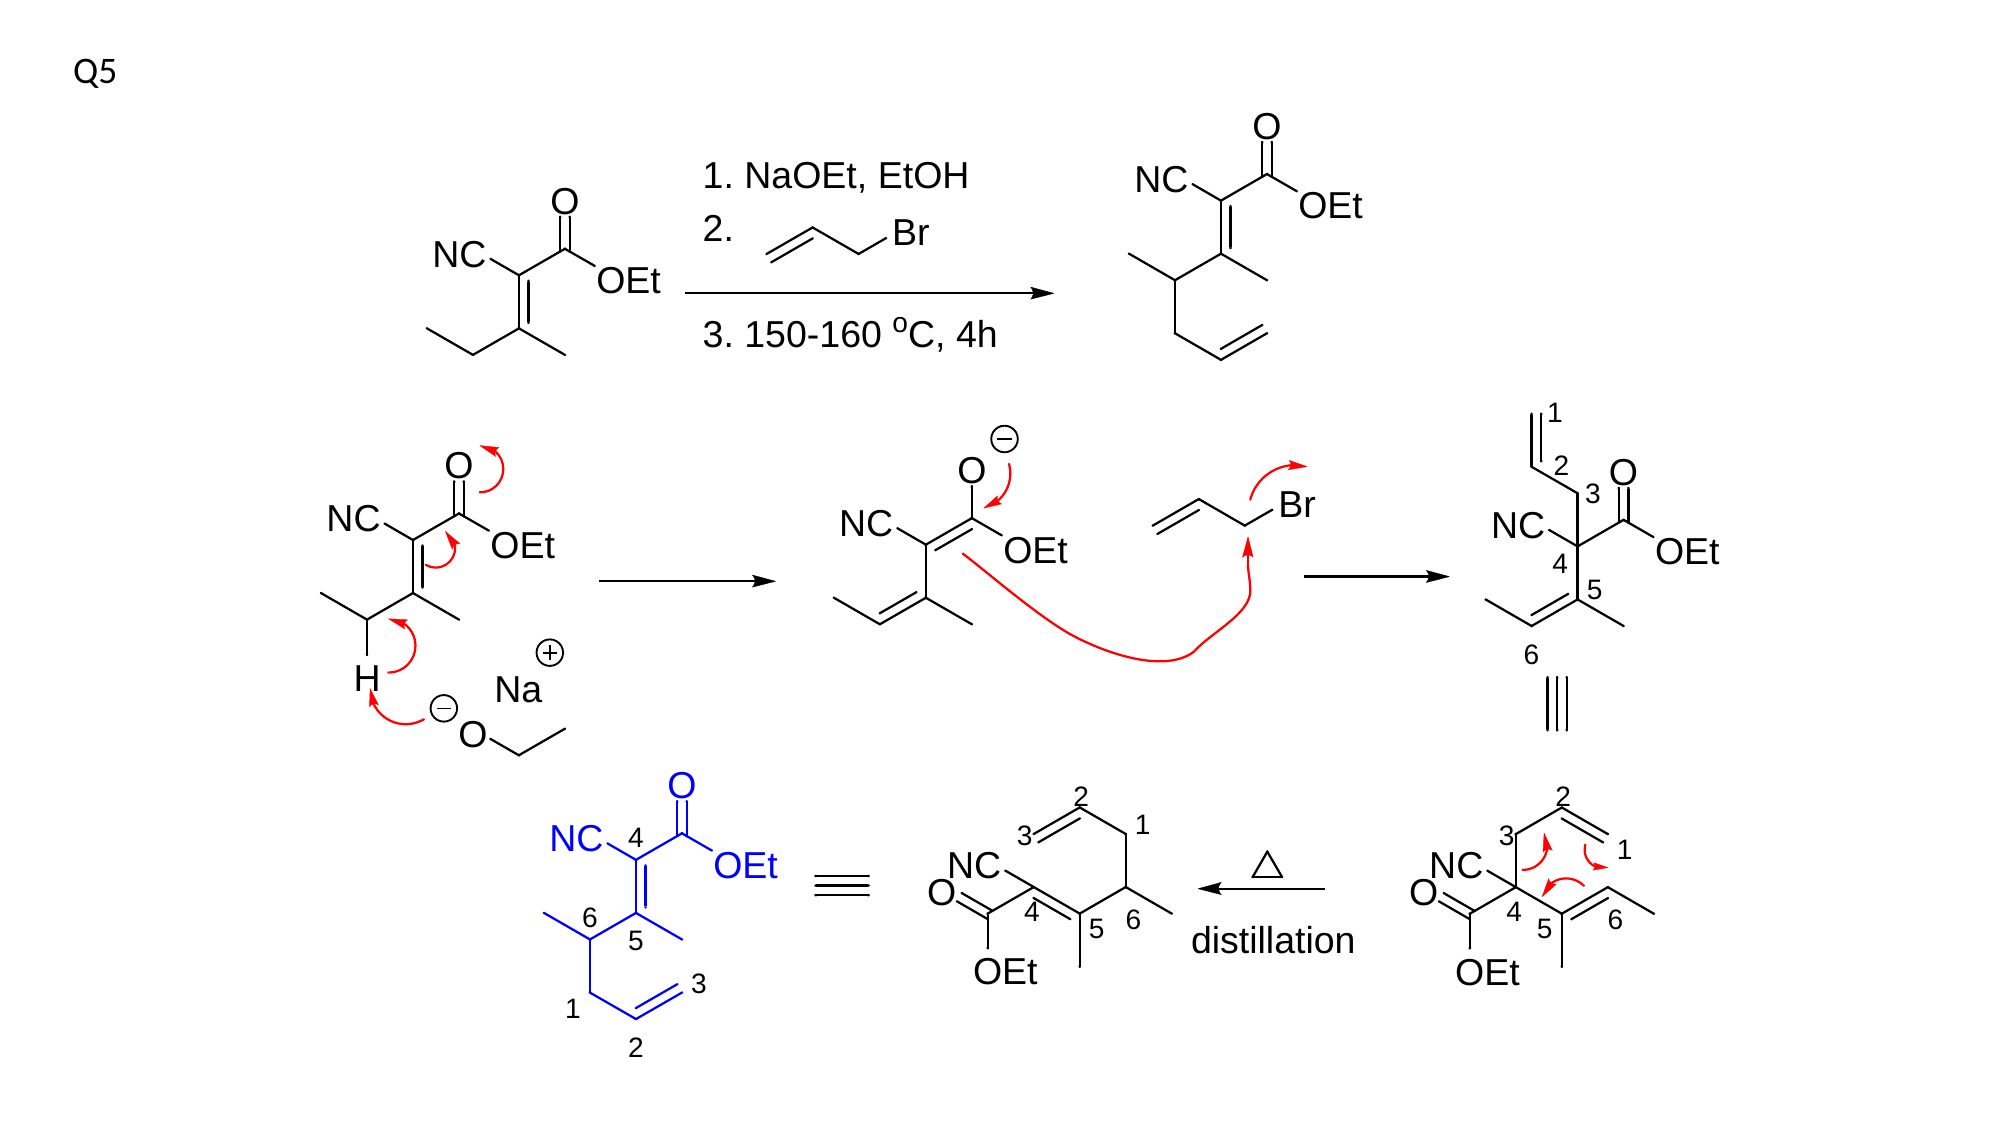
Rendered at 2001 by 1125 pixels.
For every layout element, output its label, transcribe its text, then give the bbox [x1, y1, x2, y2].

text_box Q5 [58, 38, 133, 99]
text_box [313, 99, 1725, 1062]
